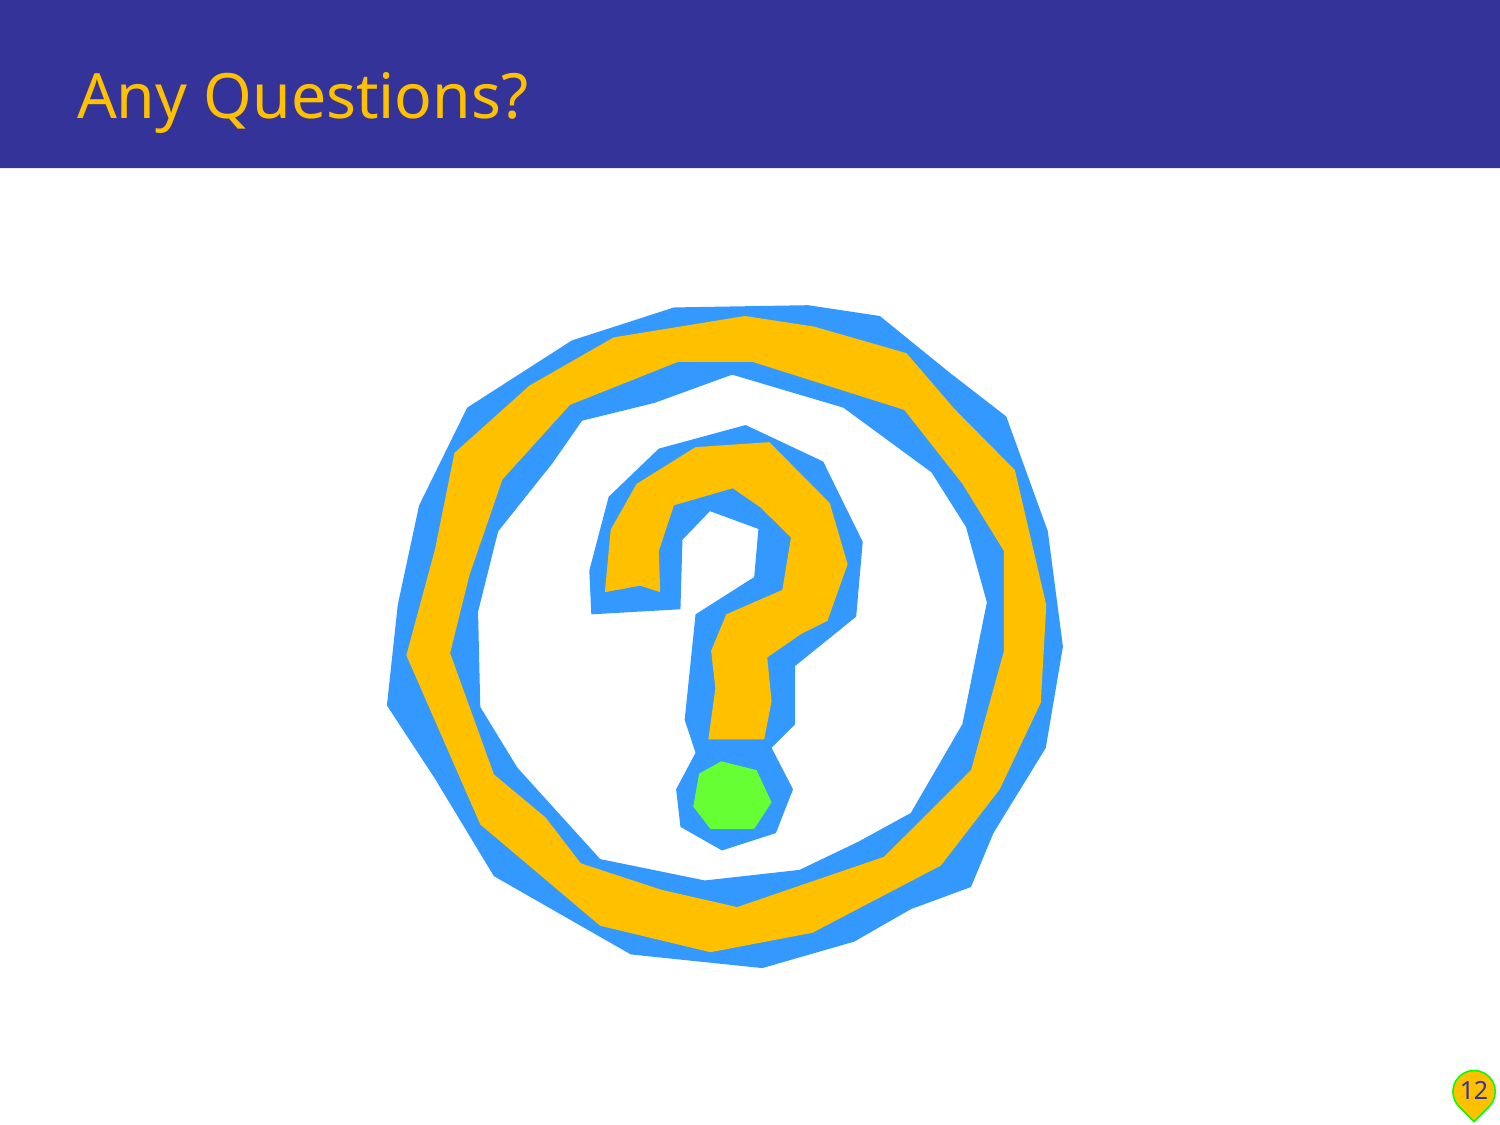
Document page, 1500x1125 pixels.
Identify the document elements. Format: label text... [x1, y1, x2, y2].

title Any Questions? [61, 24, 1465, 139]
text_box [386, 304, 1064, 969]
footer 12 [1431, 1040, 1500, 1117]
